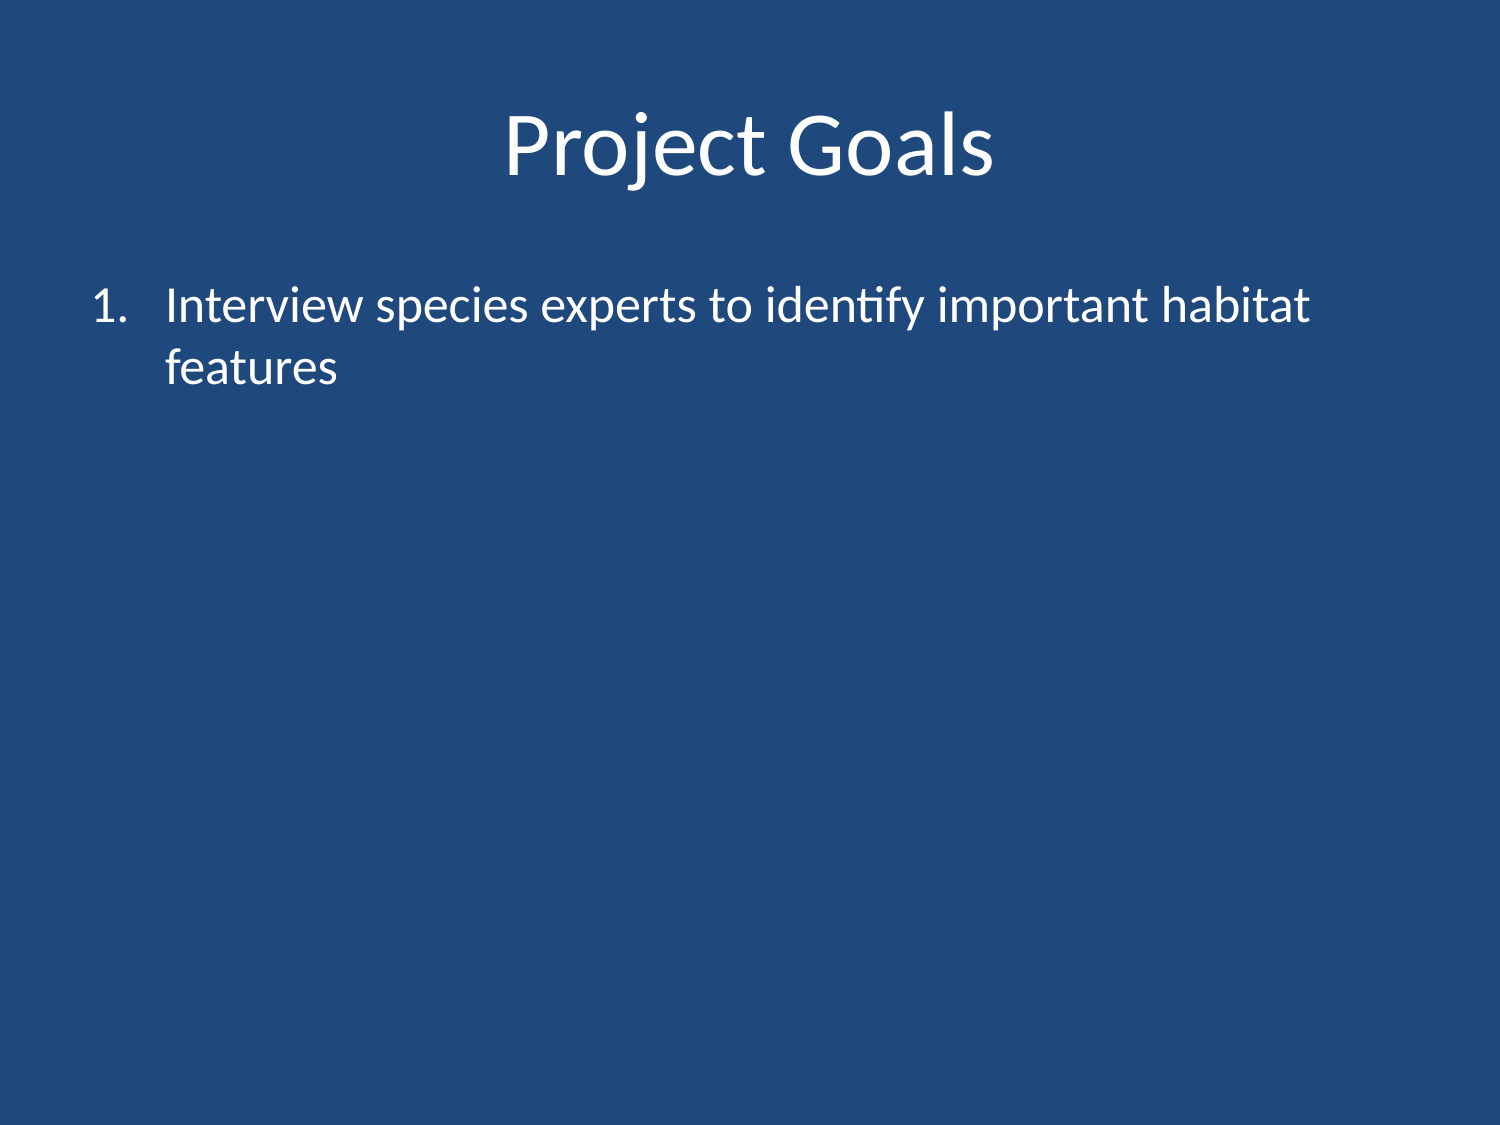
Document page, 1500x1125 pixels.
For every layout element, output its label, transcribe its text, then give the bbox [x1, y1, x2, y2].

list Interview species experts to identify important habitat features [75, 262, 1425, 1005]
title Project Goals [75, 45, 1425, 233]
